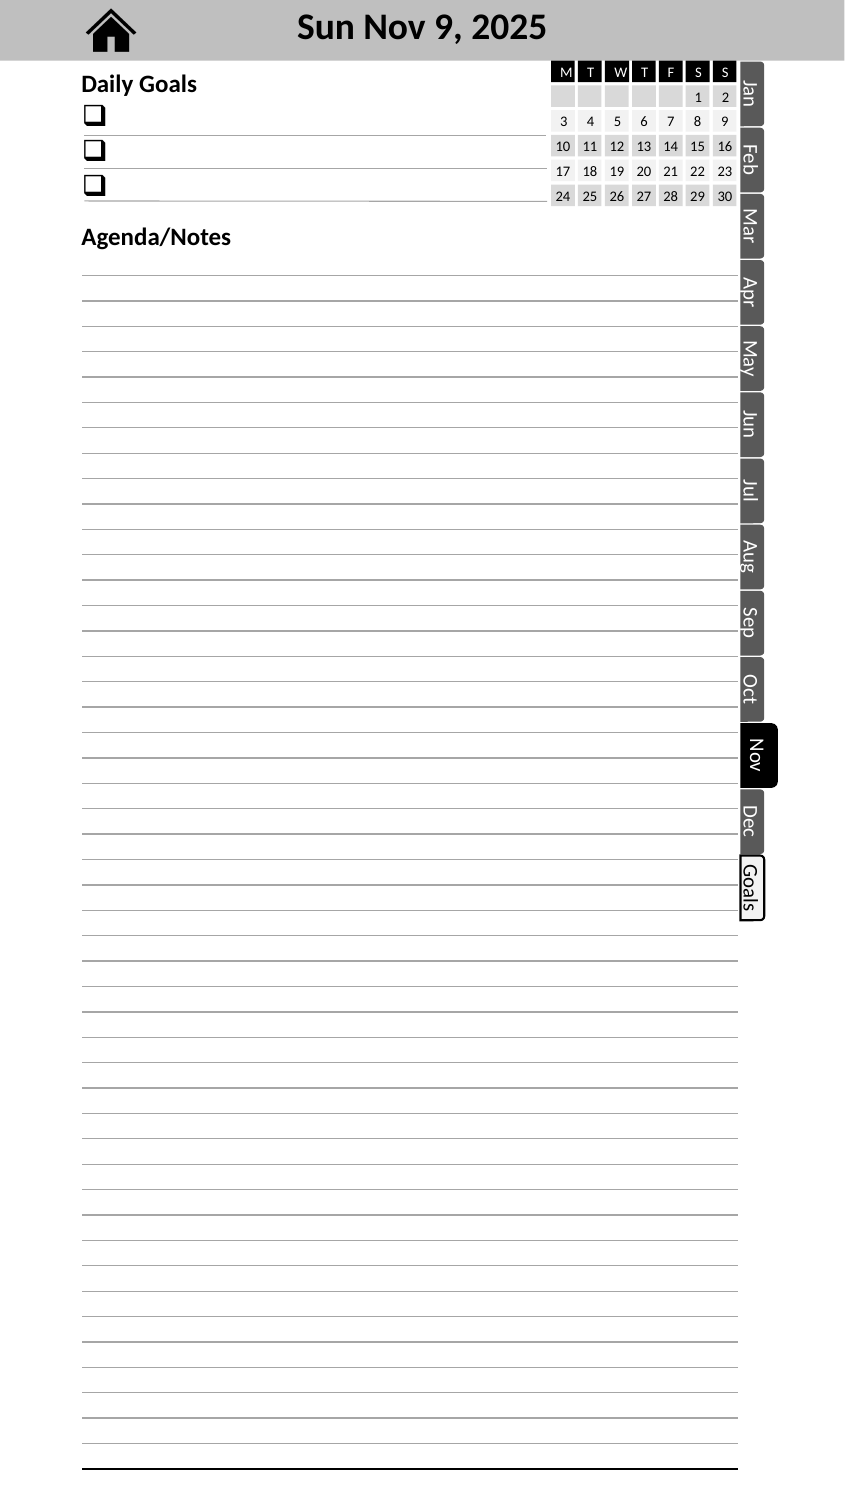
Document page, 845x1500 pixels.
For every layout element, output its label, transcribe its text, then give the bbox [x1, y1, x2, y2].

picture [82, 1, 140, 59]
list Sun Nov 9, 2025 [190, 0, 655, 61]
